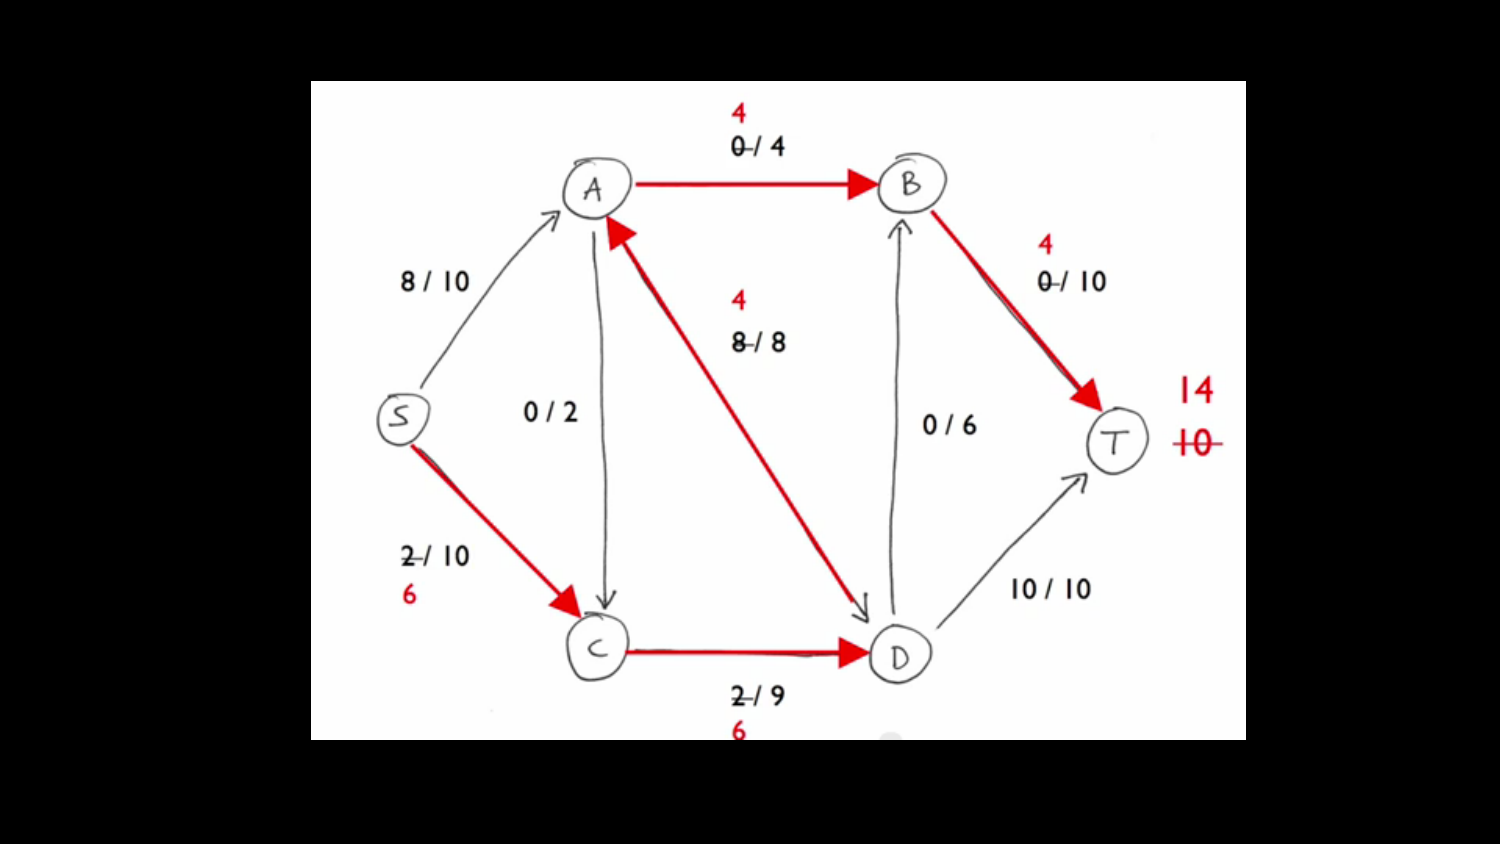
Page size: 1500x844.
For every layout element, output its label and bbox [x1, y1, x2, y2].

picture [310, 81, 1246, 740]
